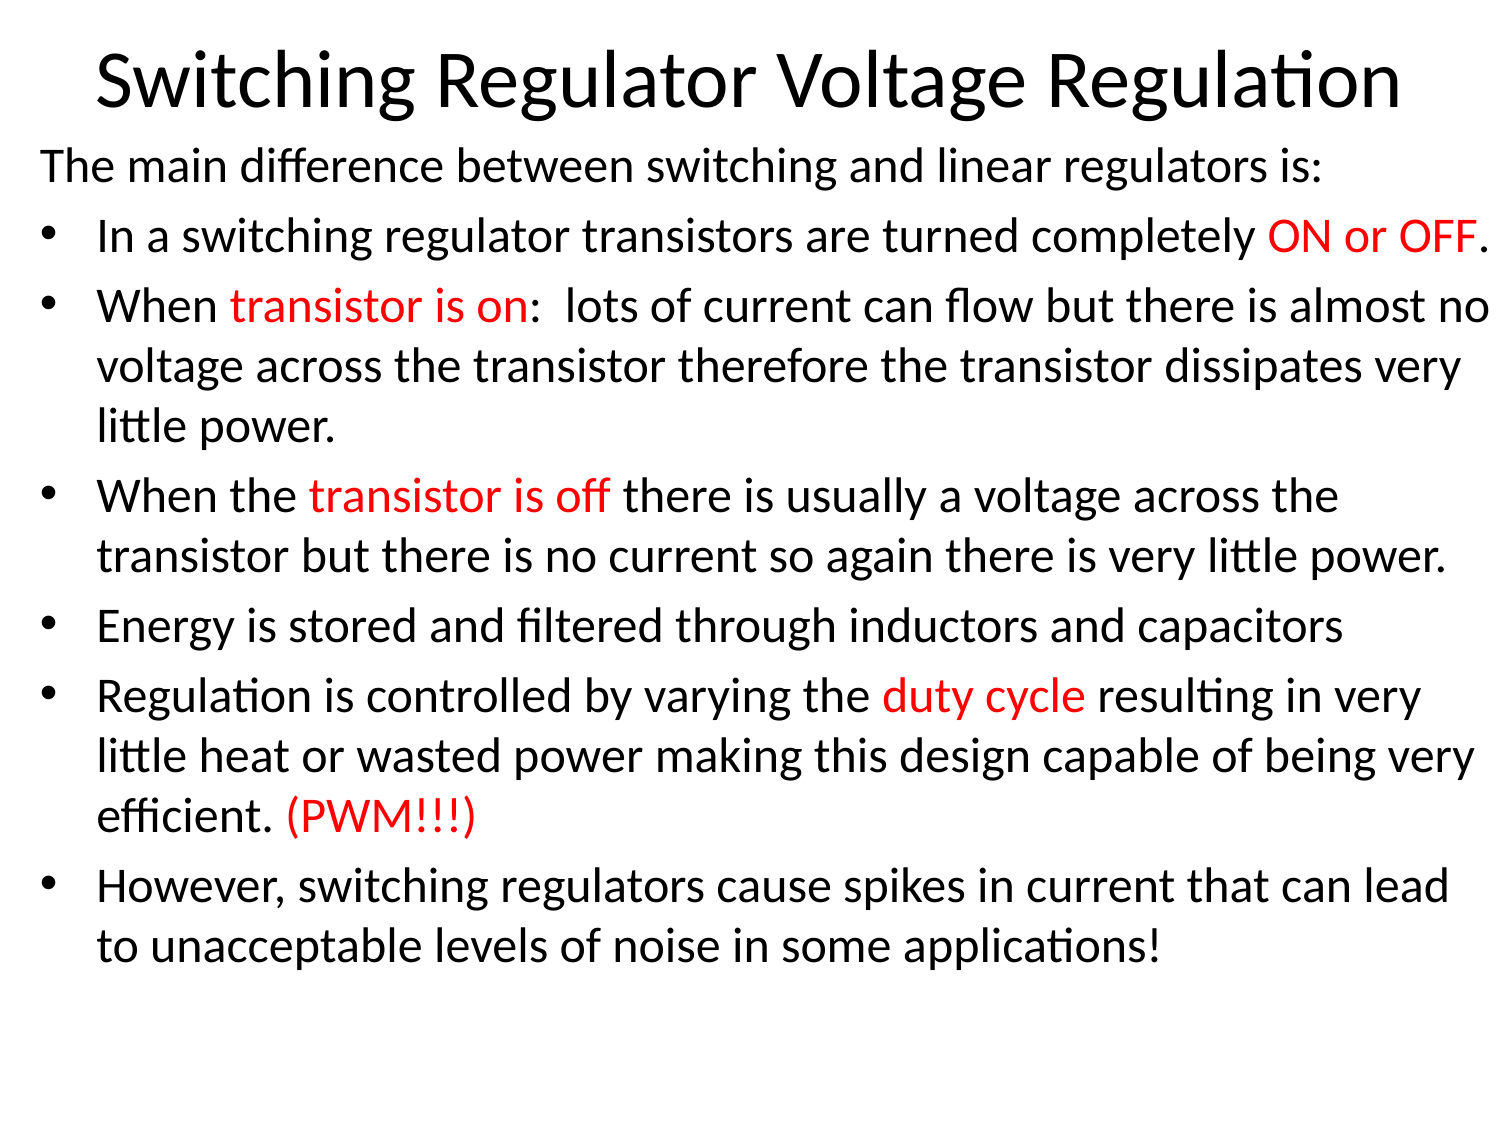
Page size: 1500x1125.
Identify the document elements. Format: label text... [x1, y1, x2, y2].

list The main difference between switching and linear regulators is: In a switching regulator transistors are turned completely ON or OFF. When transistor is on: lots of current can flow but there is almost no voltage across the transistor therefore the transistor dissipates very little power. When the transistor is off there is usually a voltage across the transistor but there is no current so again there is very little power. Energy is stored and filtered through inductors and capacitors Regulation is controlled by varying the duty cycle resulting in very little heat or wasted power making this design capable of being very efficient. (PWM!!!) However, switching regulators cause spikes in current that can lead to unacceptable levels of noise in some applications! [24, 125, 1500, 1075]
text_box Switching Regulator Voltage Regulation [74, 12, 1425, 138]
